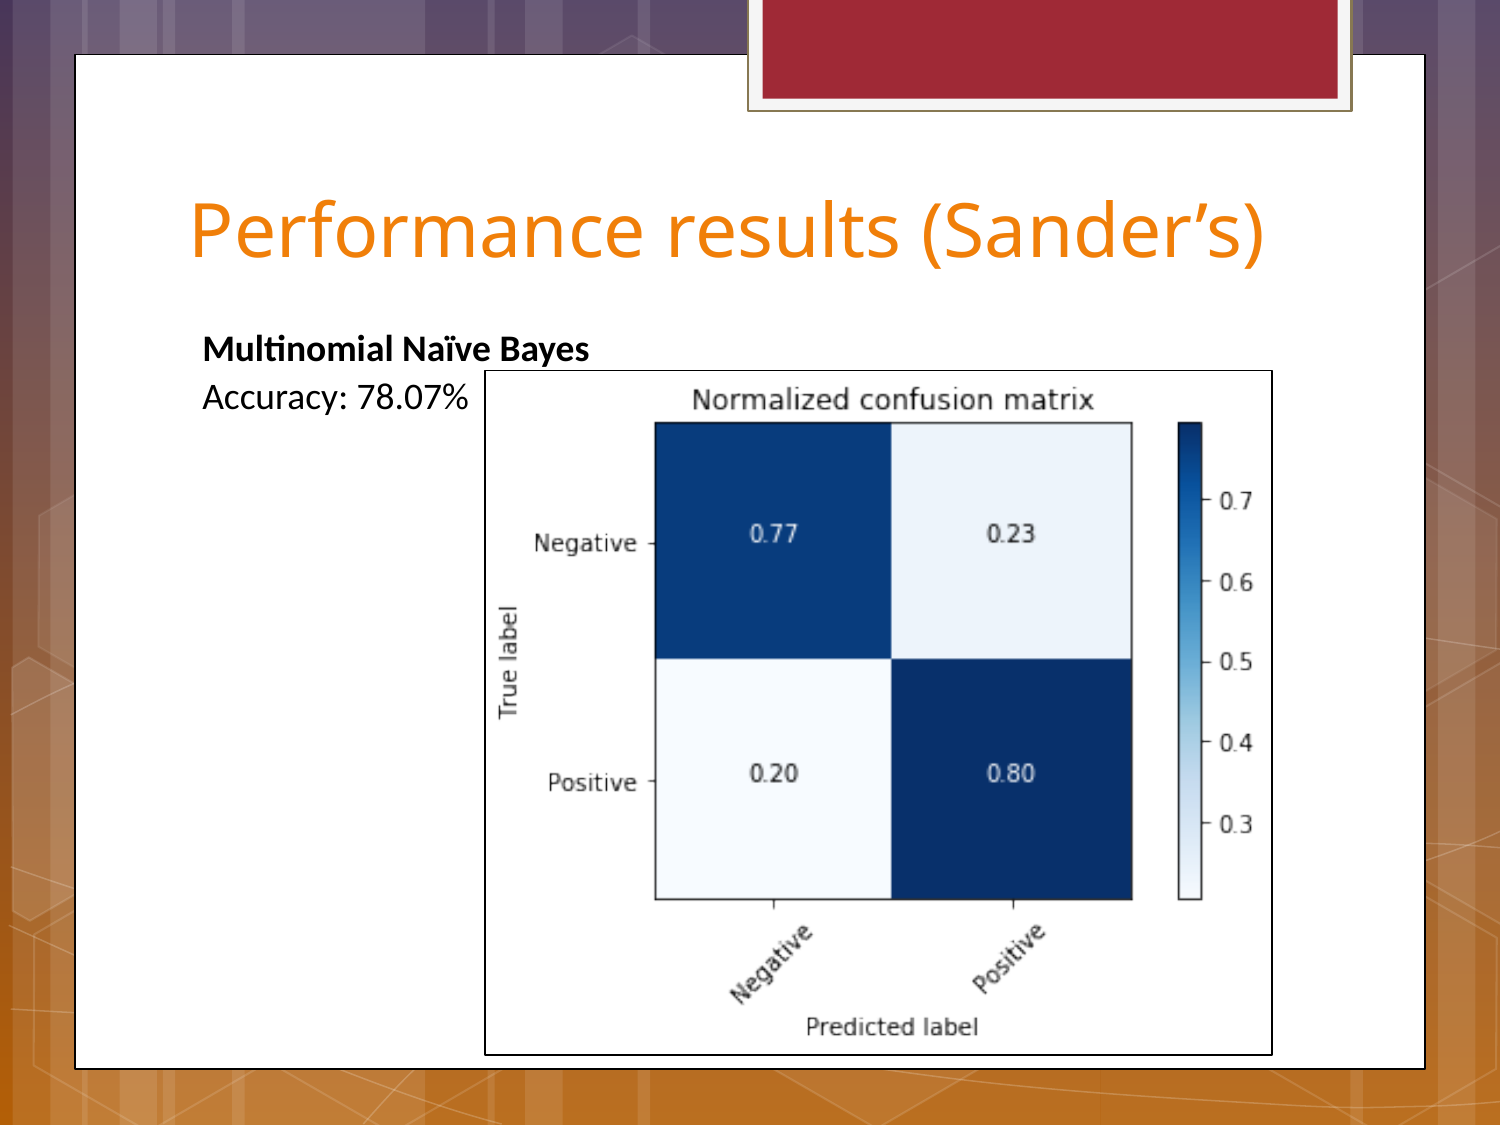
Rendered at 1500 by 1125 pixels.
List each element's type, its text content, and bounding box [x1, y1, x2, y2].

title Performance results (Sander’s) [173, 99, 1327, 288]
text_box Multinomial Naïve Bayes Accuracy: 78.07% [187, 287, 680, 451]
picture [485, 371, 1272, 1055]
